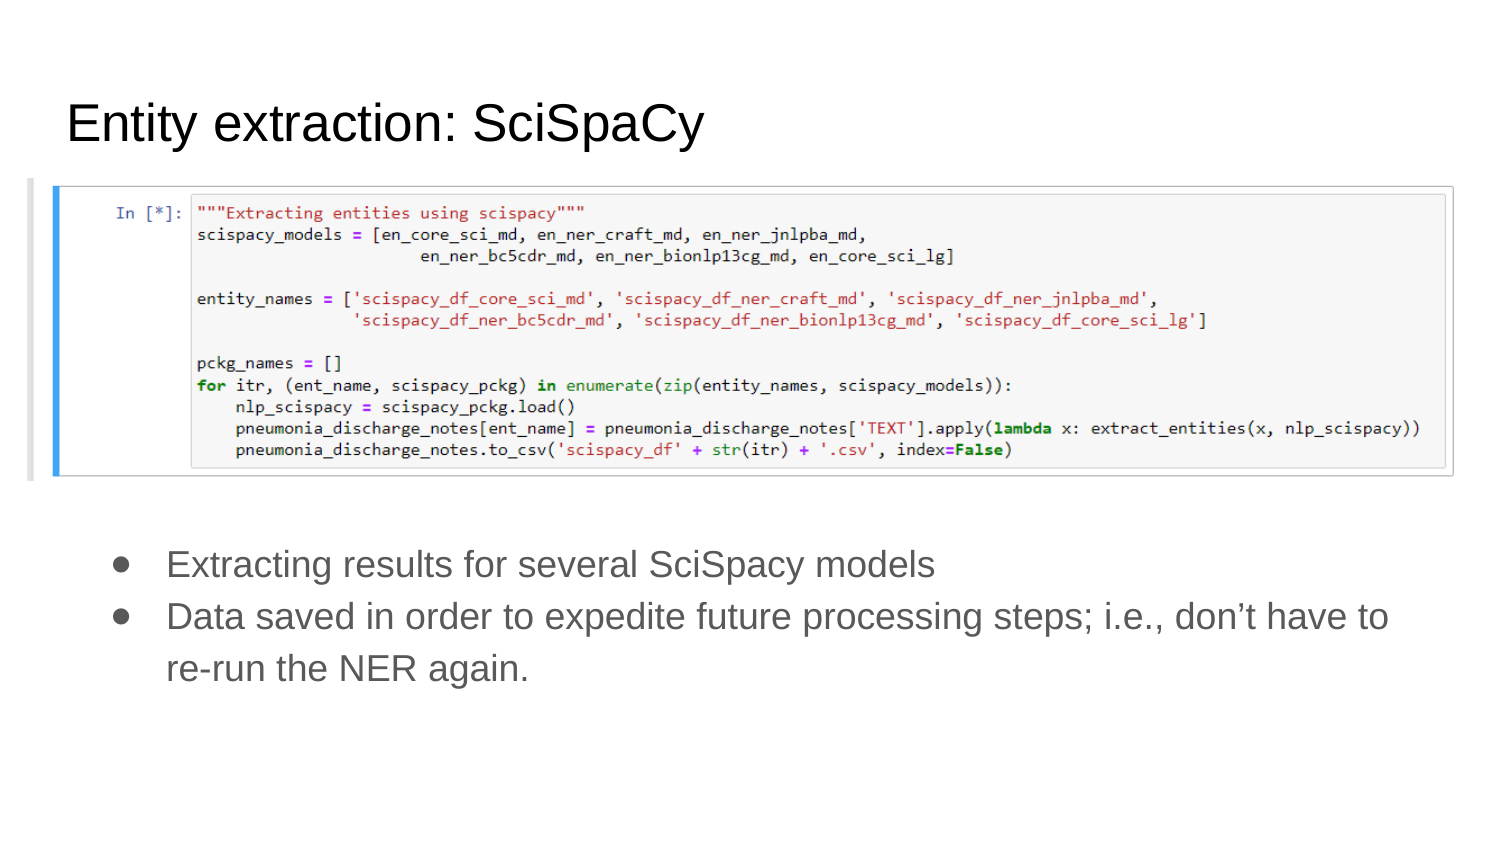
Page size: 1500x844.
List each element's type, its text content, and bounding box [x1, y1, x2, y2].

picture [26, 178, 1473, 481]
title Entity extraction: SciSpaCy [51, 72, 1449, 167]
list Extracting results for several SciSpacy models Data saved in order to expedite future processing steps; i.e., don’t have to re-run the NER again. [76, 518, 1424, 773]
